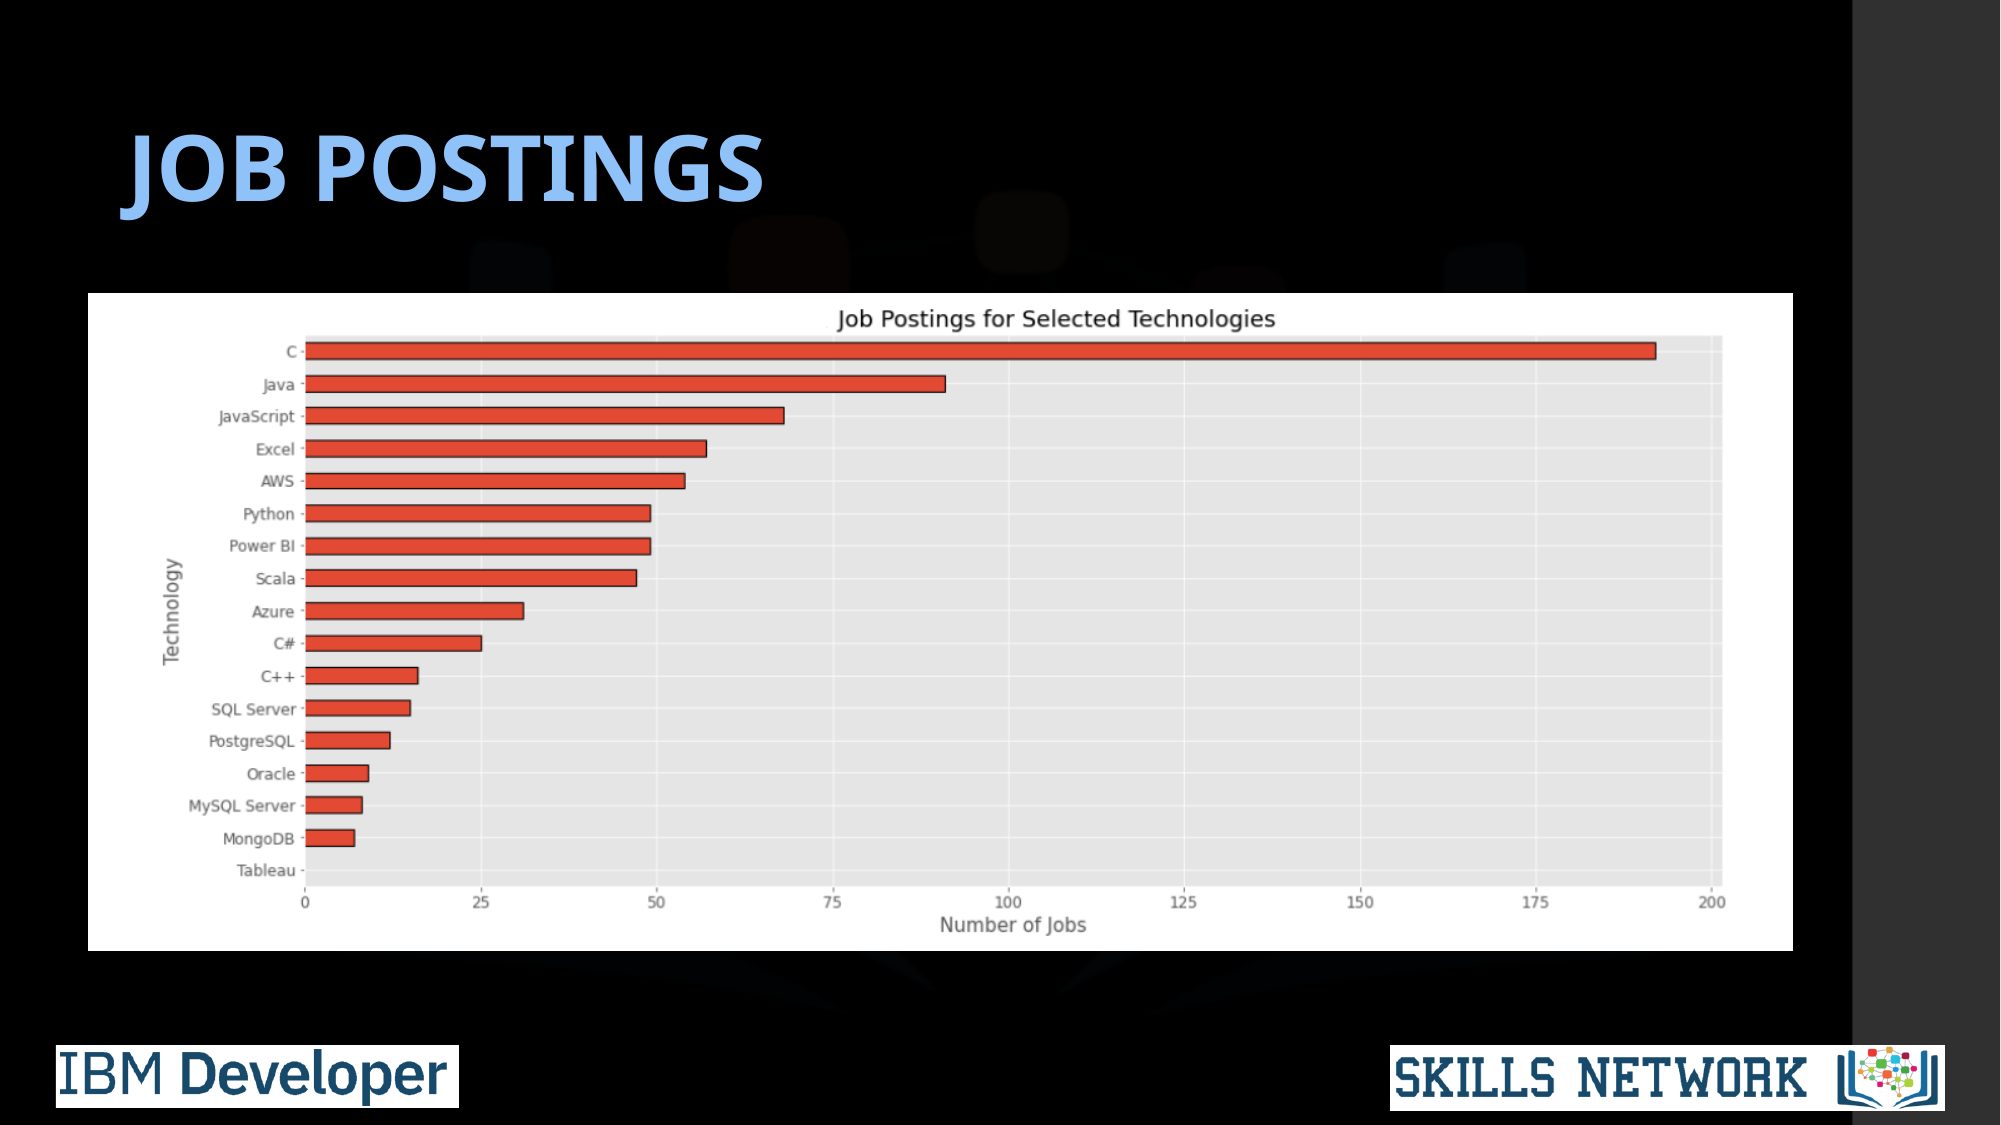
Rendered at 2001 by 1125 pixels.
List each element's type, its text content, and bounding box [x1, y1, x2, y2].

picture [88, 292, 1793, 951]
title JOB POSTINGS [88, 62, 1061, 281]
picture [55, 1045, 459, 1108]
picture [1390, 1045, 1945, 1111]
